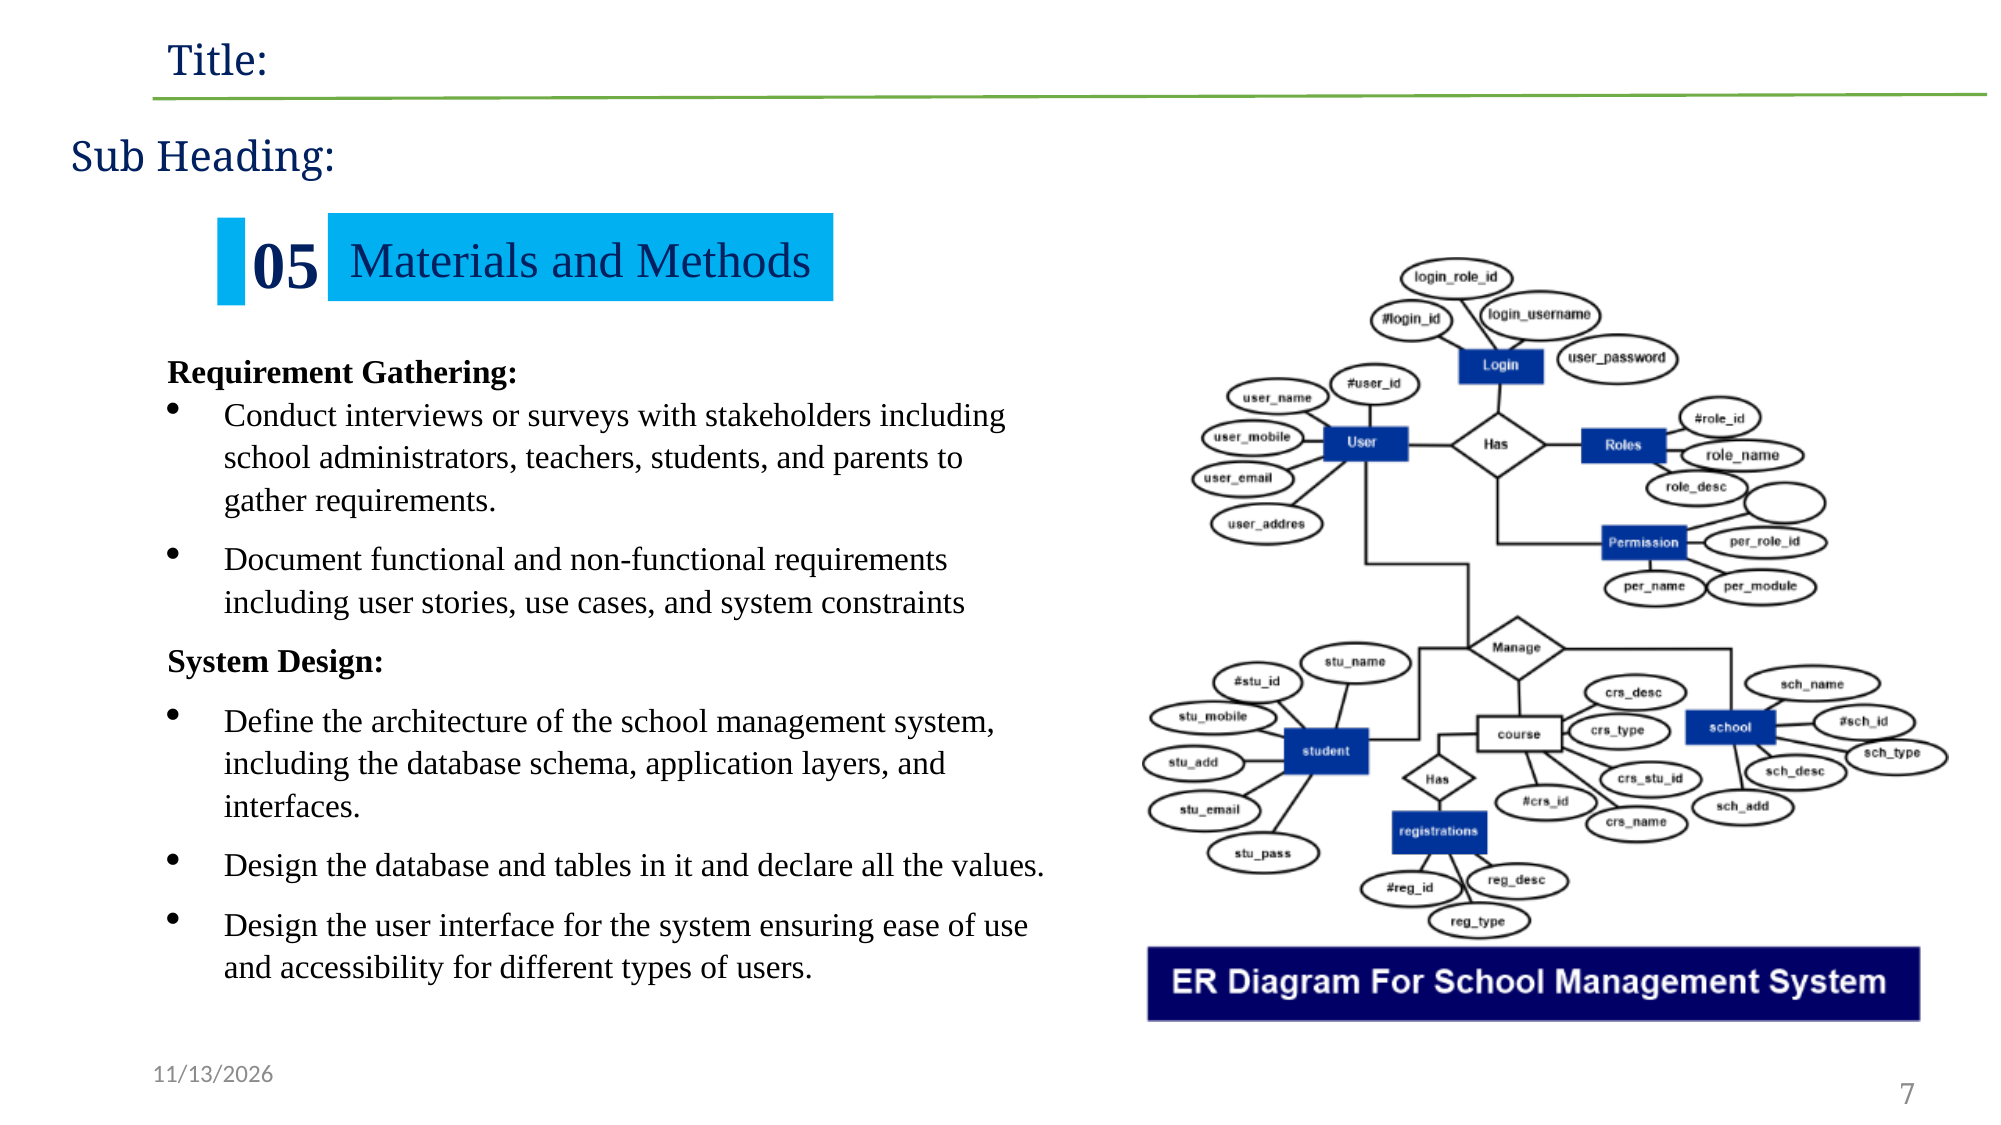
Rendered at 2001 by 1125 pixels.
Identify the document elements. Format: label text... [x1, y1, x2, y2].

picture [1142, 257, 1950, 1022]
text_box Title: [152, 26, 1988, 92]
text_box Requirement Gathering: Conduct interviews or surveys with stakeholders including school administrators, teachers, students, and parents to gather requirements. Document functional and non-functional requirements including user stories, use cases, and system constraints System Design: Define the architecture of the school management system, including the database schema, application layers, and interfaces. Design the database and tables in it and declare all the values. Design the user interface for the system ensuring ease of use and accessibility for different types of users. [152, 339, 1069, 993]
text_box Materials and Methods [327, 212, 834, 302]
text_box Sub Heading: [56, 122, 945, 188]
text_box [216, 217, 231, 307]
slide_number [137, 1042, 588, 1103]
slide_number 7 [1882, 1065, 1931, 1125]
text_box 05 [231, 214, 342, 309]
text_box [152, 94, 1988, 99]
